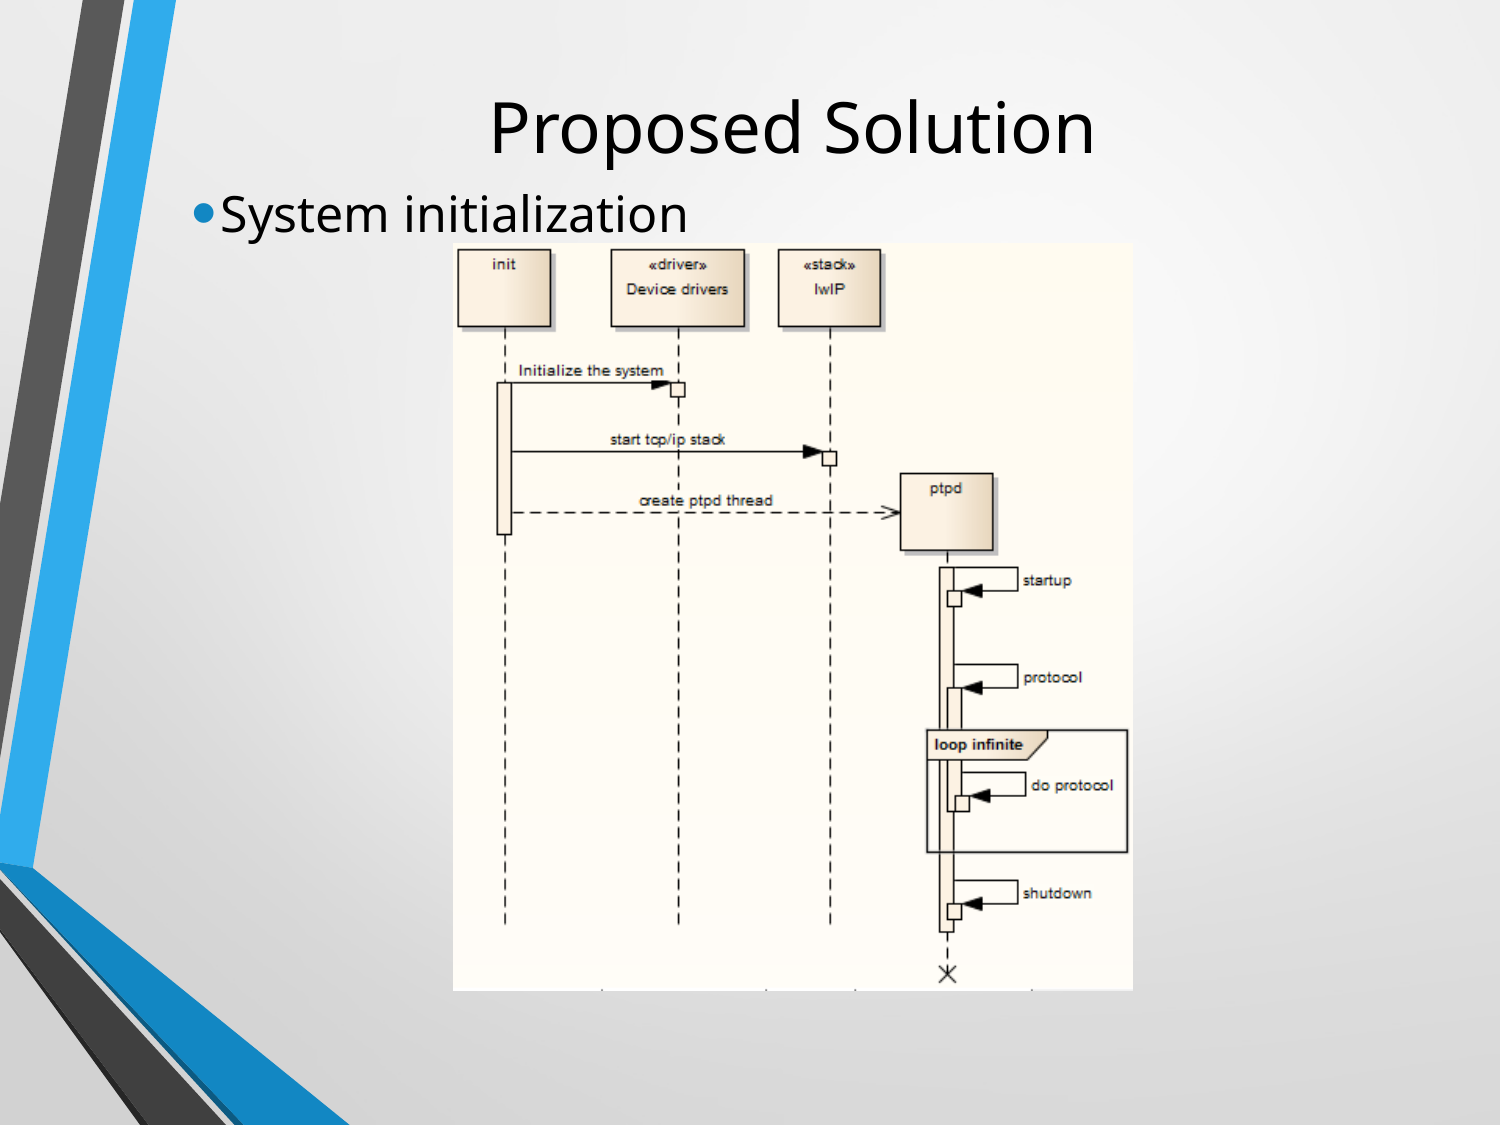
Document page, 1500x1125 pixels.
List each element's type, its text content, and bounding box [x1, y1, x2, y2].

list System initialization [161, 174, 1425, 1060]
picture [452, 243, 1134, 991]
title Proposed Solution [161, 75, 1425, 174]
